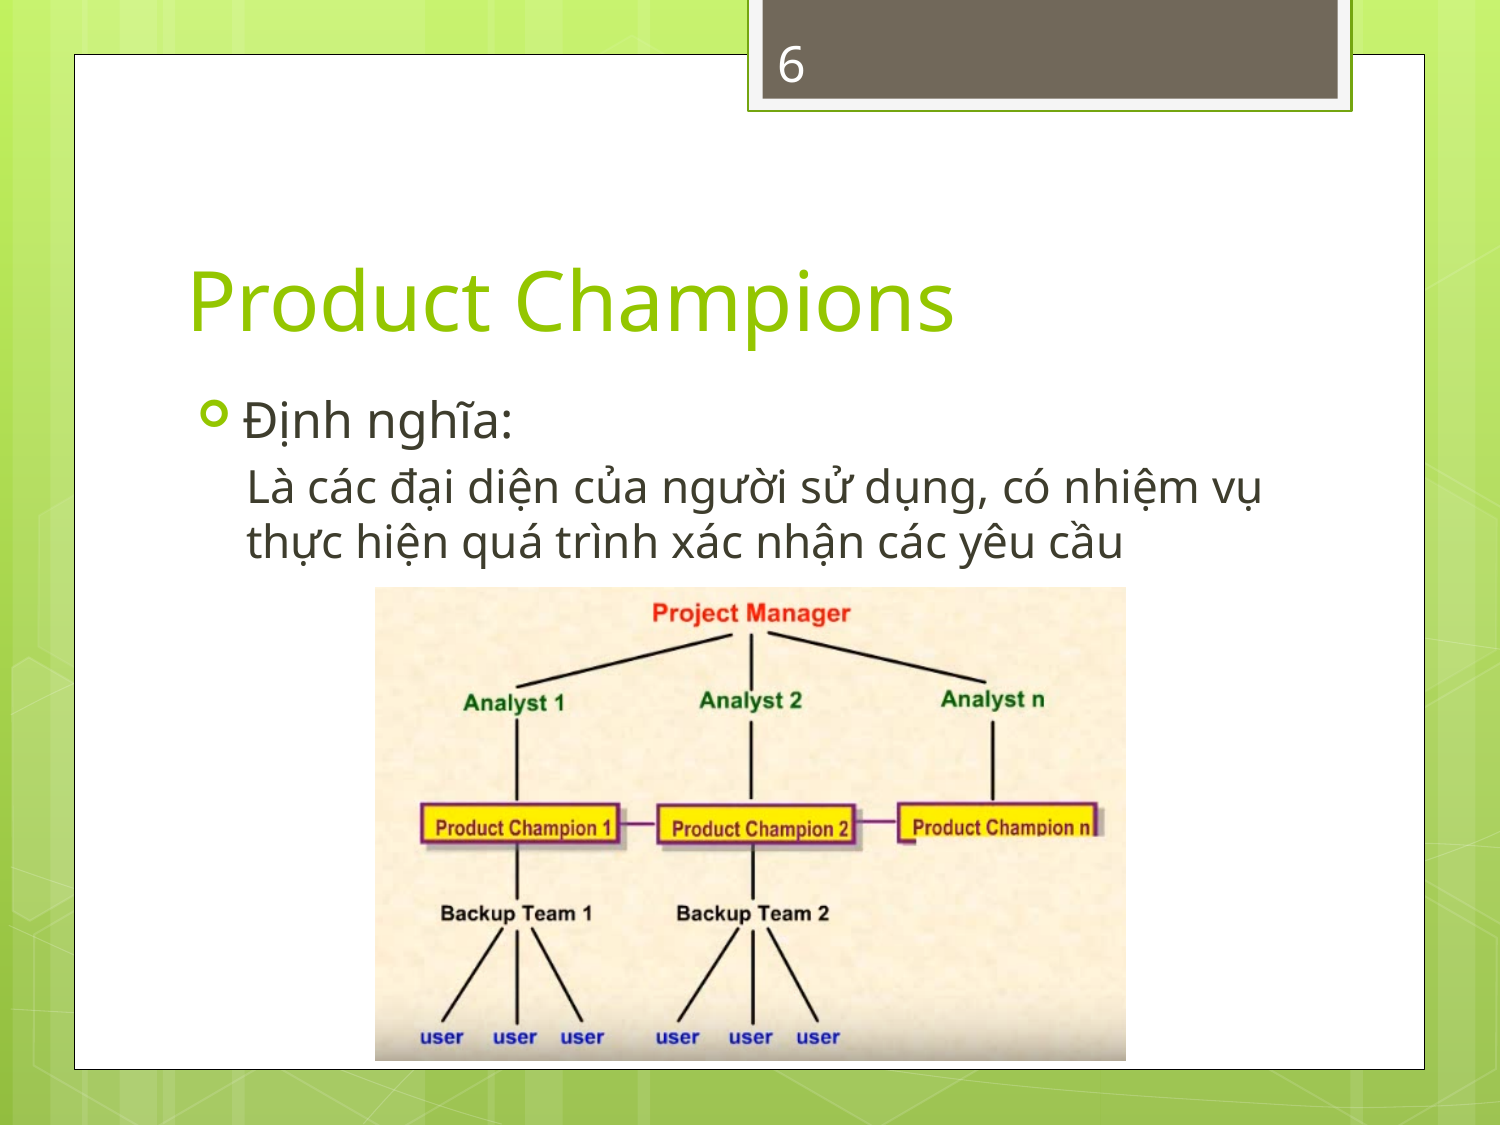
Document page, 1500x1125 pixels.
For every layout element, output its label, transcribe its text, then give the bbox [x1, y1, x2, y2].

slide_number 6 [762, 36, 982, 97]
title Product Champions [171, 168, 1324, 357]
picture [374, 587, 1126, 1062]
list Định nghĩa: Là các đại diện của người sử dụng, có nhiệm vụ thực hiện quá trình xác nhận các yêu cầu [171, 381, 1283, 957]
